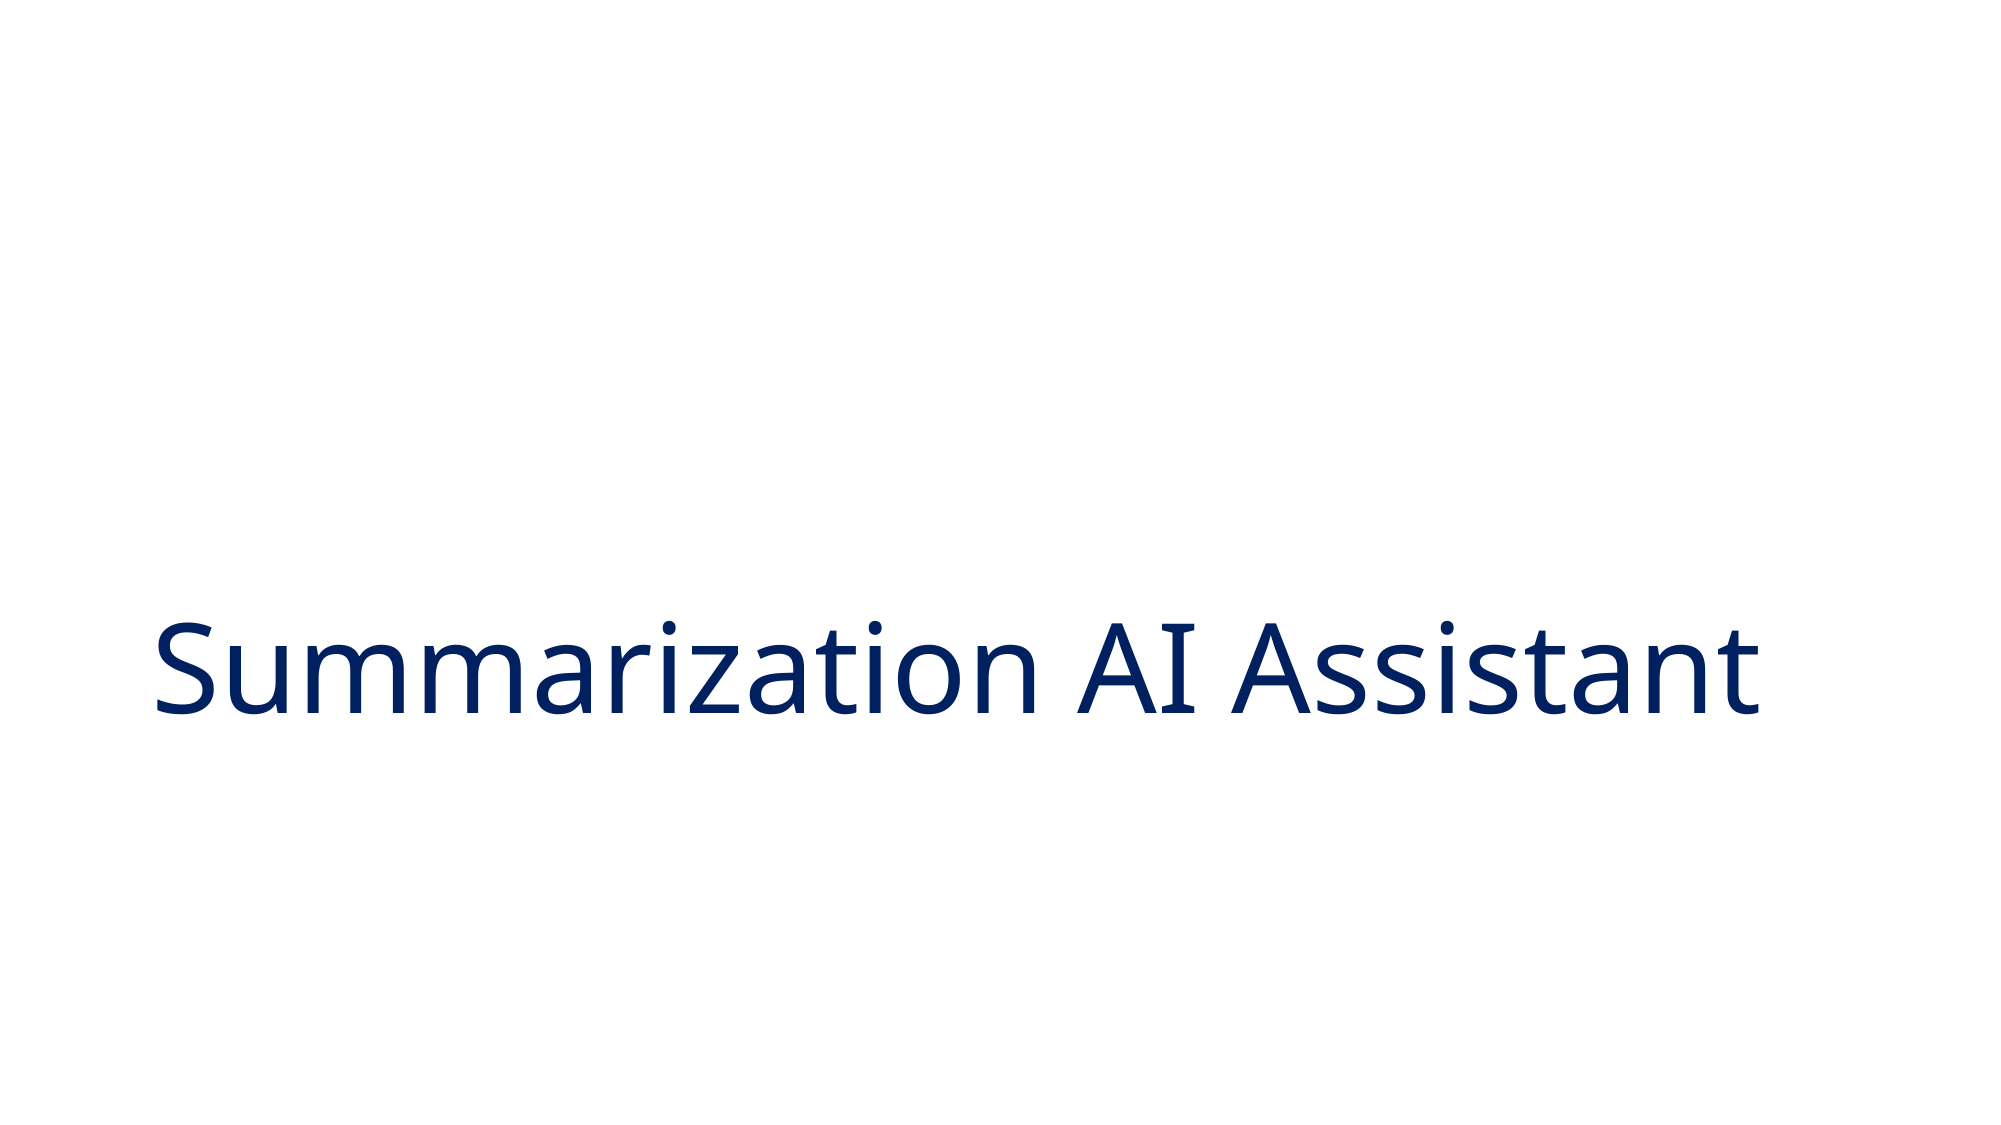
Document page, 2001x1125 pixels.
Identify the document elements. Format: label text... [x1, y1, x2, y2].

title Summarization AI Assistant [136, 280, 1862, 749]
